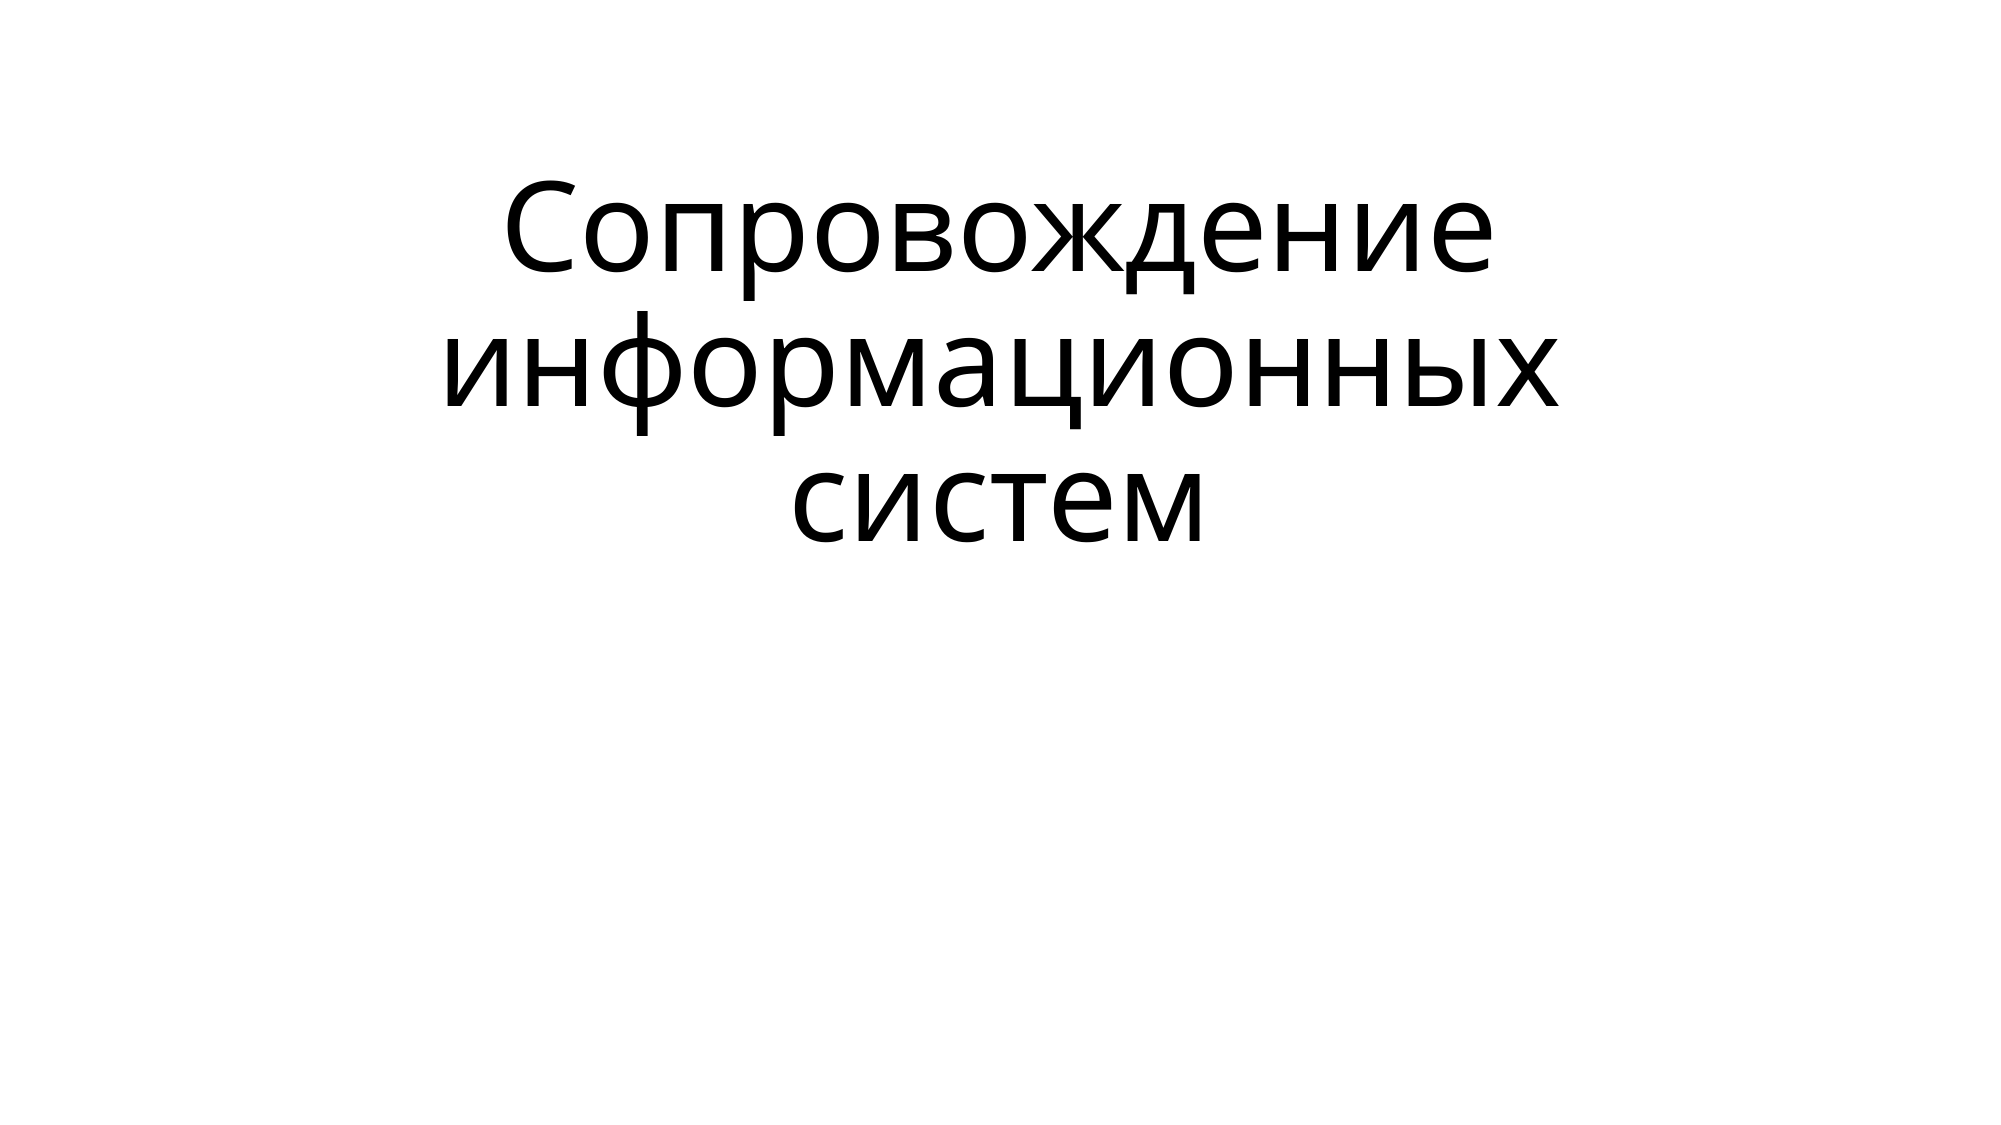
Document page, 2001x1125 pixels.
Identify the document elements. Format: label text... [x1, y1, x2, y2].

title Сопровождение информационных систем [249, 184, 1750, 576]
